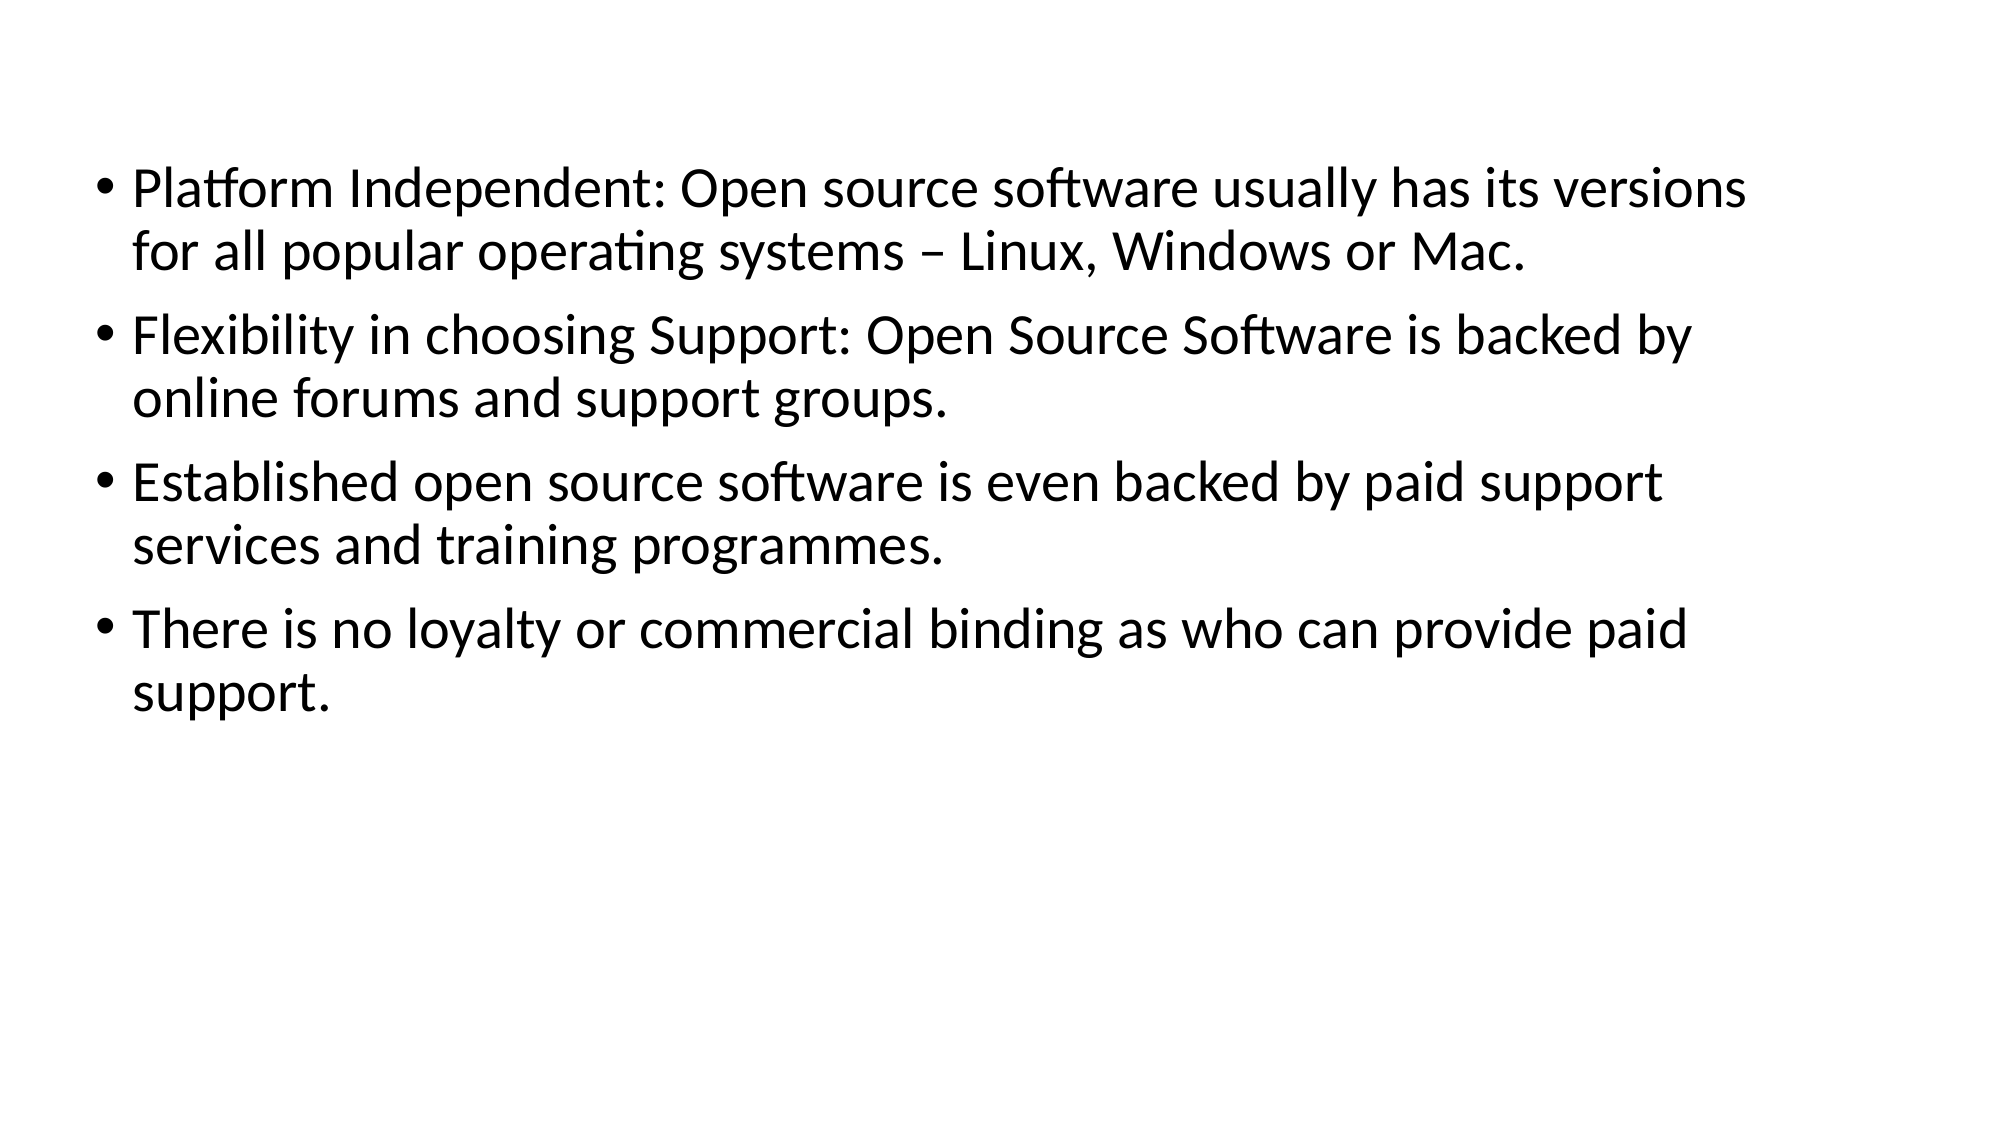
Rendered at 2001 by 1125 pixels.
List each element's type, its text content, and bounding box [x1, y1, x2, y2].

title [137, 59, 1863, 278]
list Platform Independent: Open source software usually has its versions for all popular operating systems – Linux, Windows or Mac. Flexibility in choosing Support: Open Source Software is backed by online forums and support groups. Established open source software is even backed by paid support services and training programmes. There is no loyalty or commercial binding as who can provide paid support. [80, 149, 1828, 1005]
